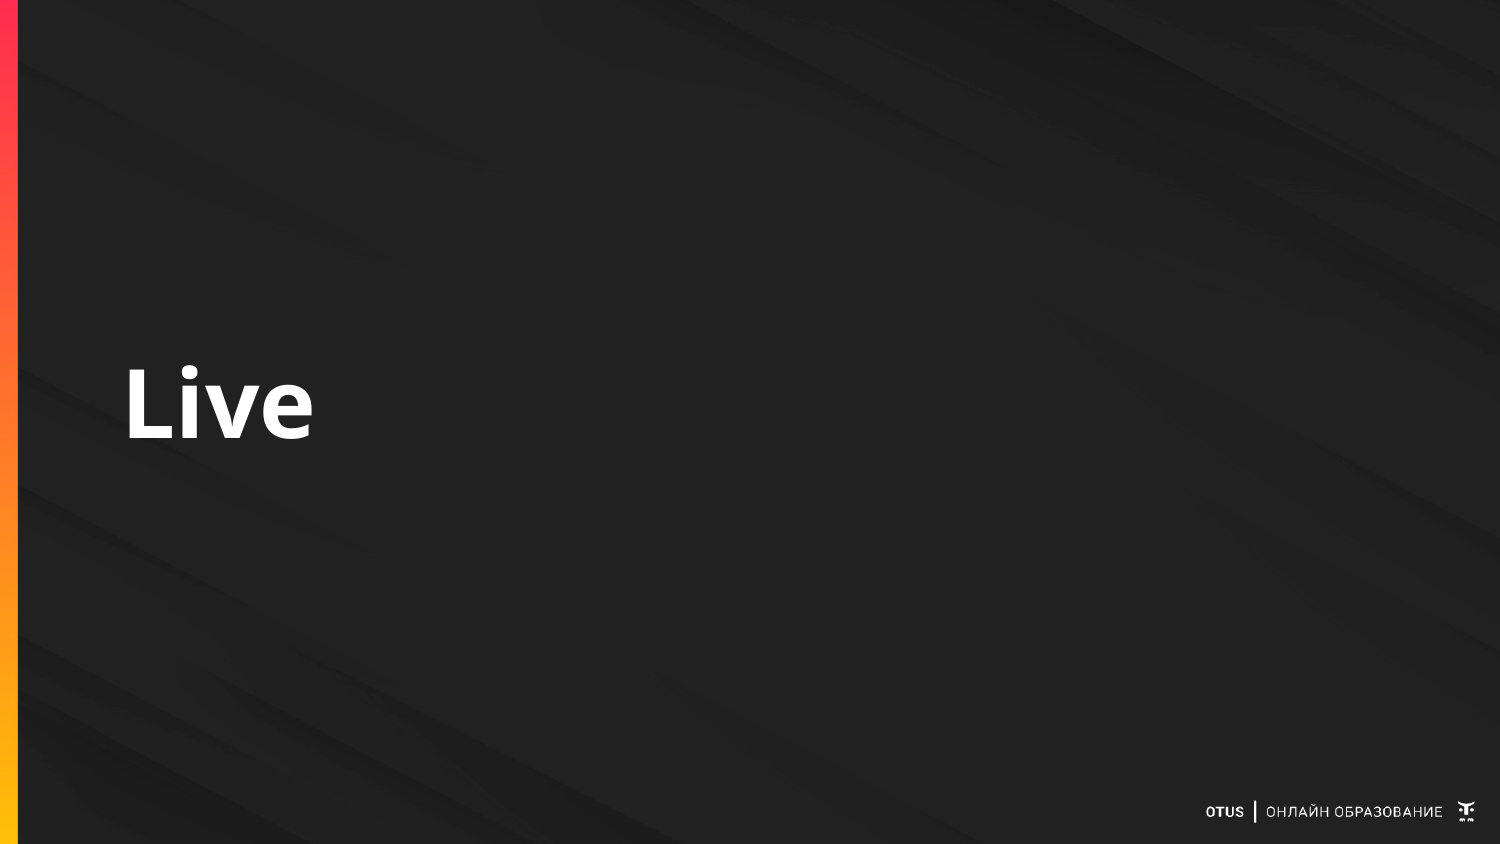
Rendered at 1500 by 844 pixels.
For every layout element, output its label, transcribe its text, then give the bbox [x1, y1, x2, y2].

picture [0, 0, 1500, 844]
title Live [106, 65, 1371, 737]
